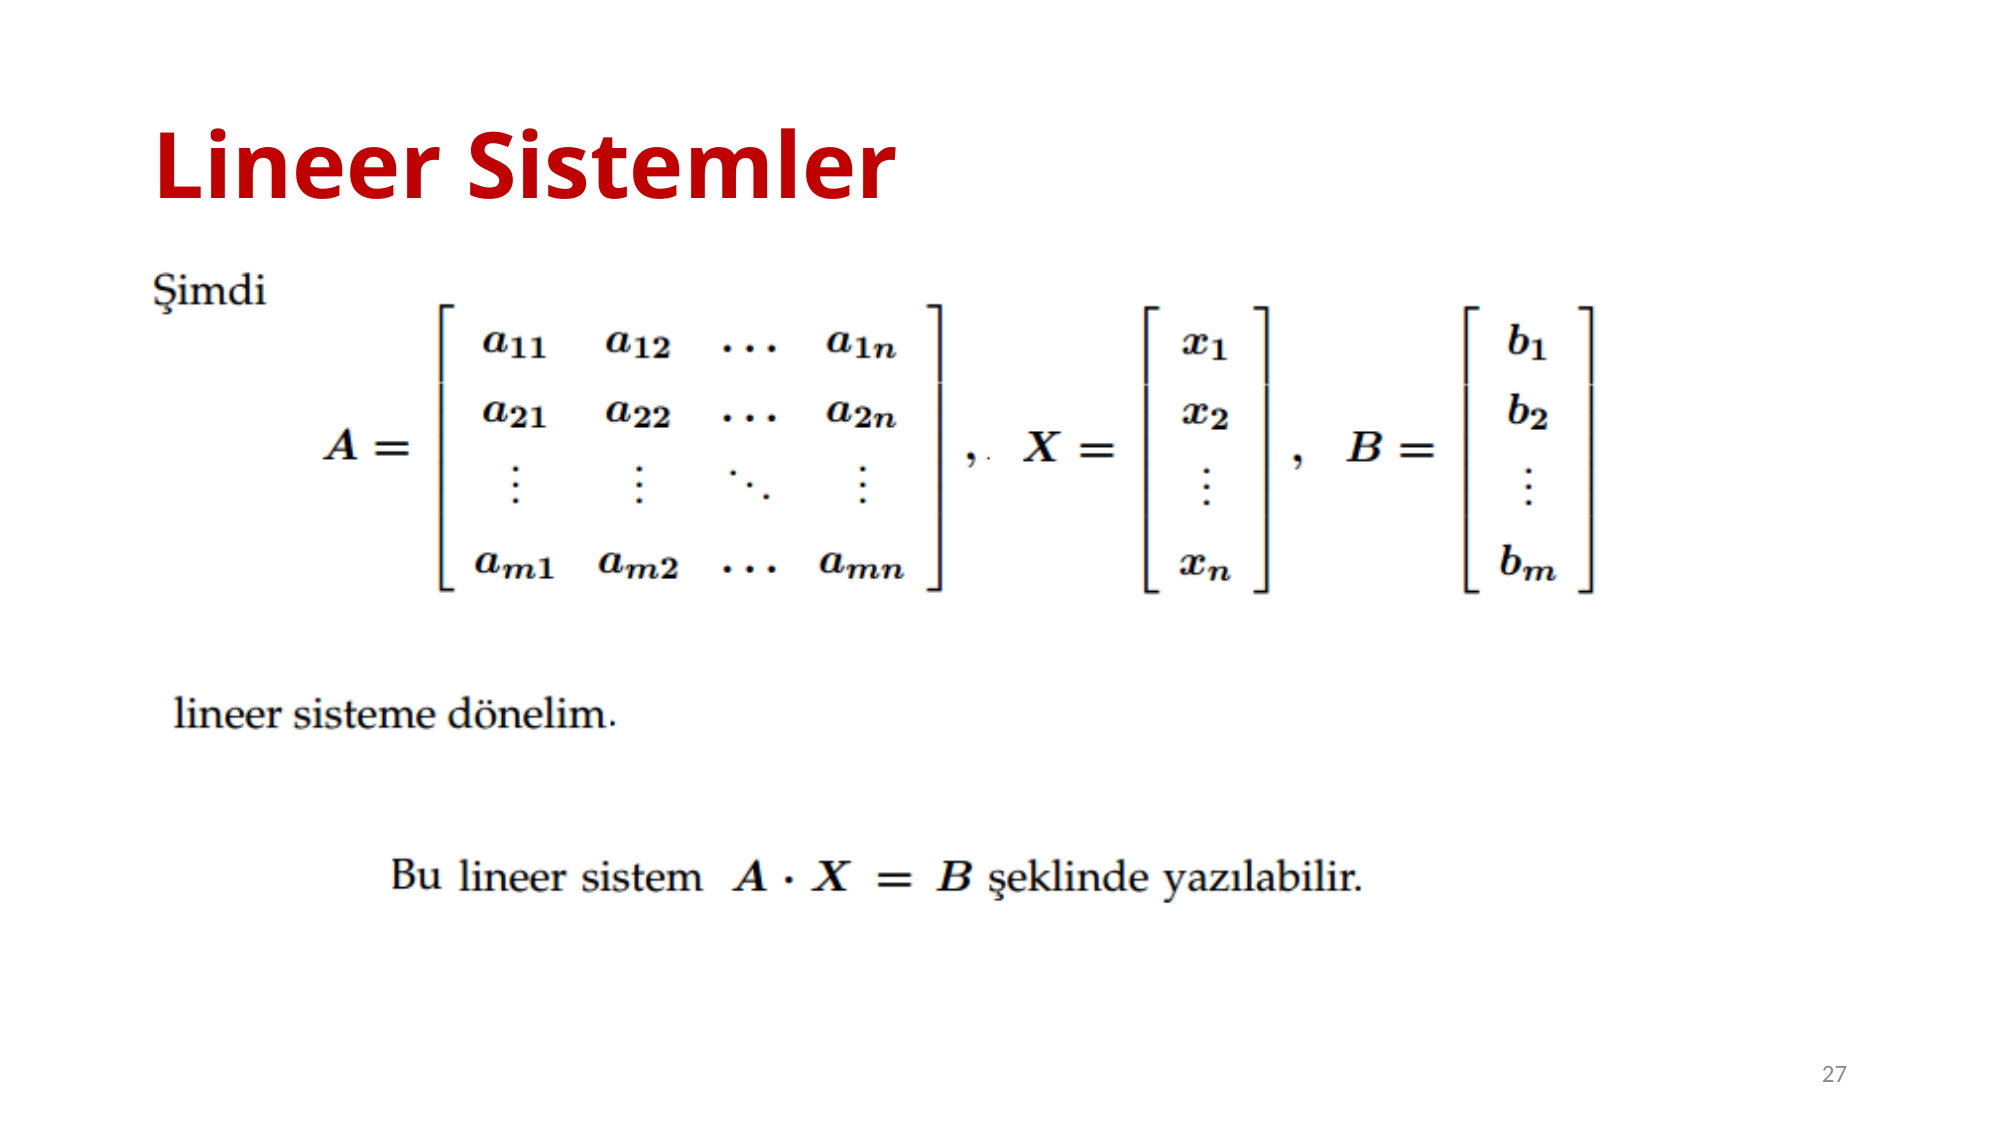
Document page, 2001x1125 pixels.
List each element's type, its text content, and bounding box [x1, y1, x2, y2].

picture [137, 259, 1609, 921]
slide_number 27 [1412, 1042, 1863, 1103]
title Lineer Sistemler [137, 59, 1863, 278]
